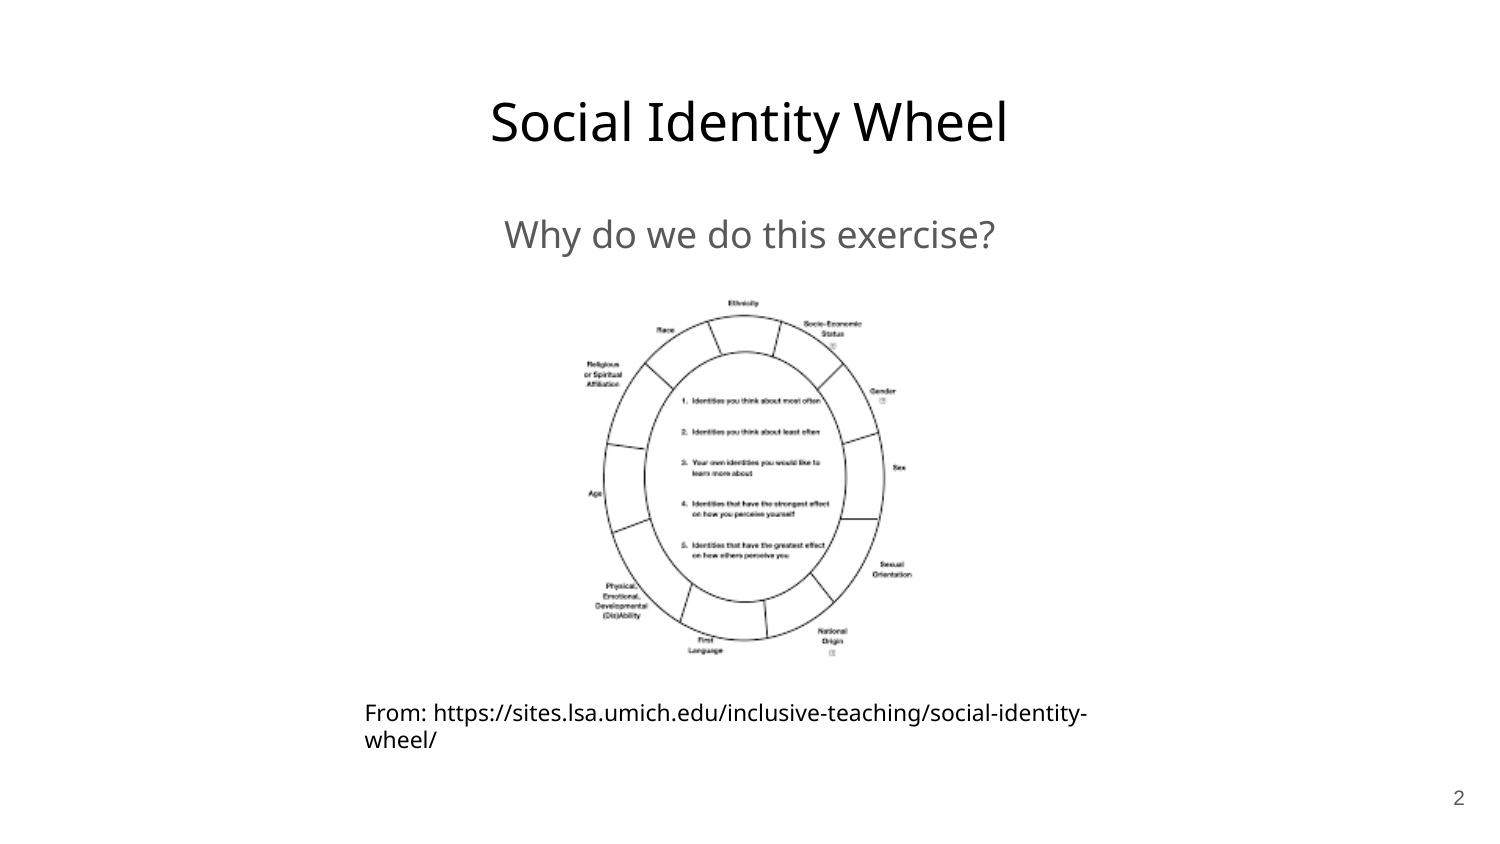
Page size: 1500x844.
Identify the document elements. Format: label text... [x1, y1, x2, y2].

slide_number 2 [1389, 764, 1480, 830]
picture [583, 290, 917, 662]
title Social Identity Wheel [51, 72, 1449, 167]
text_box From: https://sites.lsa.umich.edu/inclusive-teaching/social-identity-wheel/ [349, 683, 1151, 768]
list Why do we do this exercise? [51, 189, 1449, 750]
